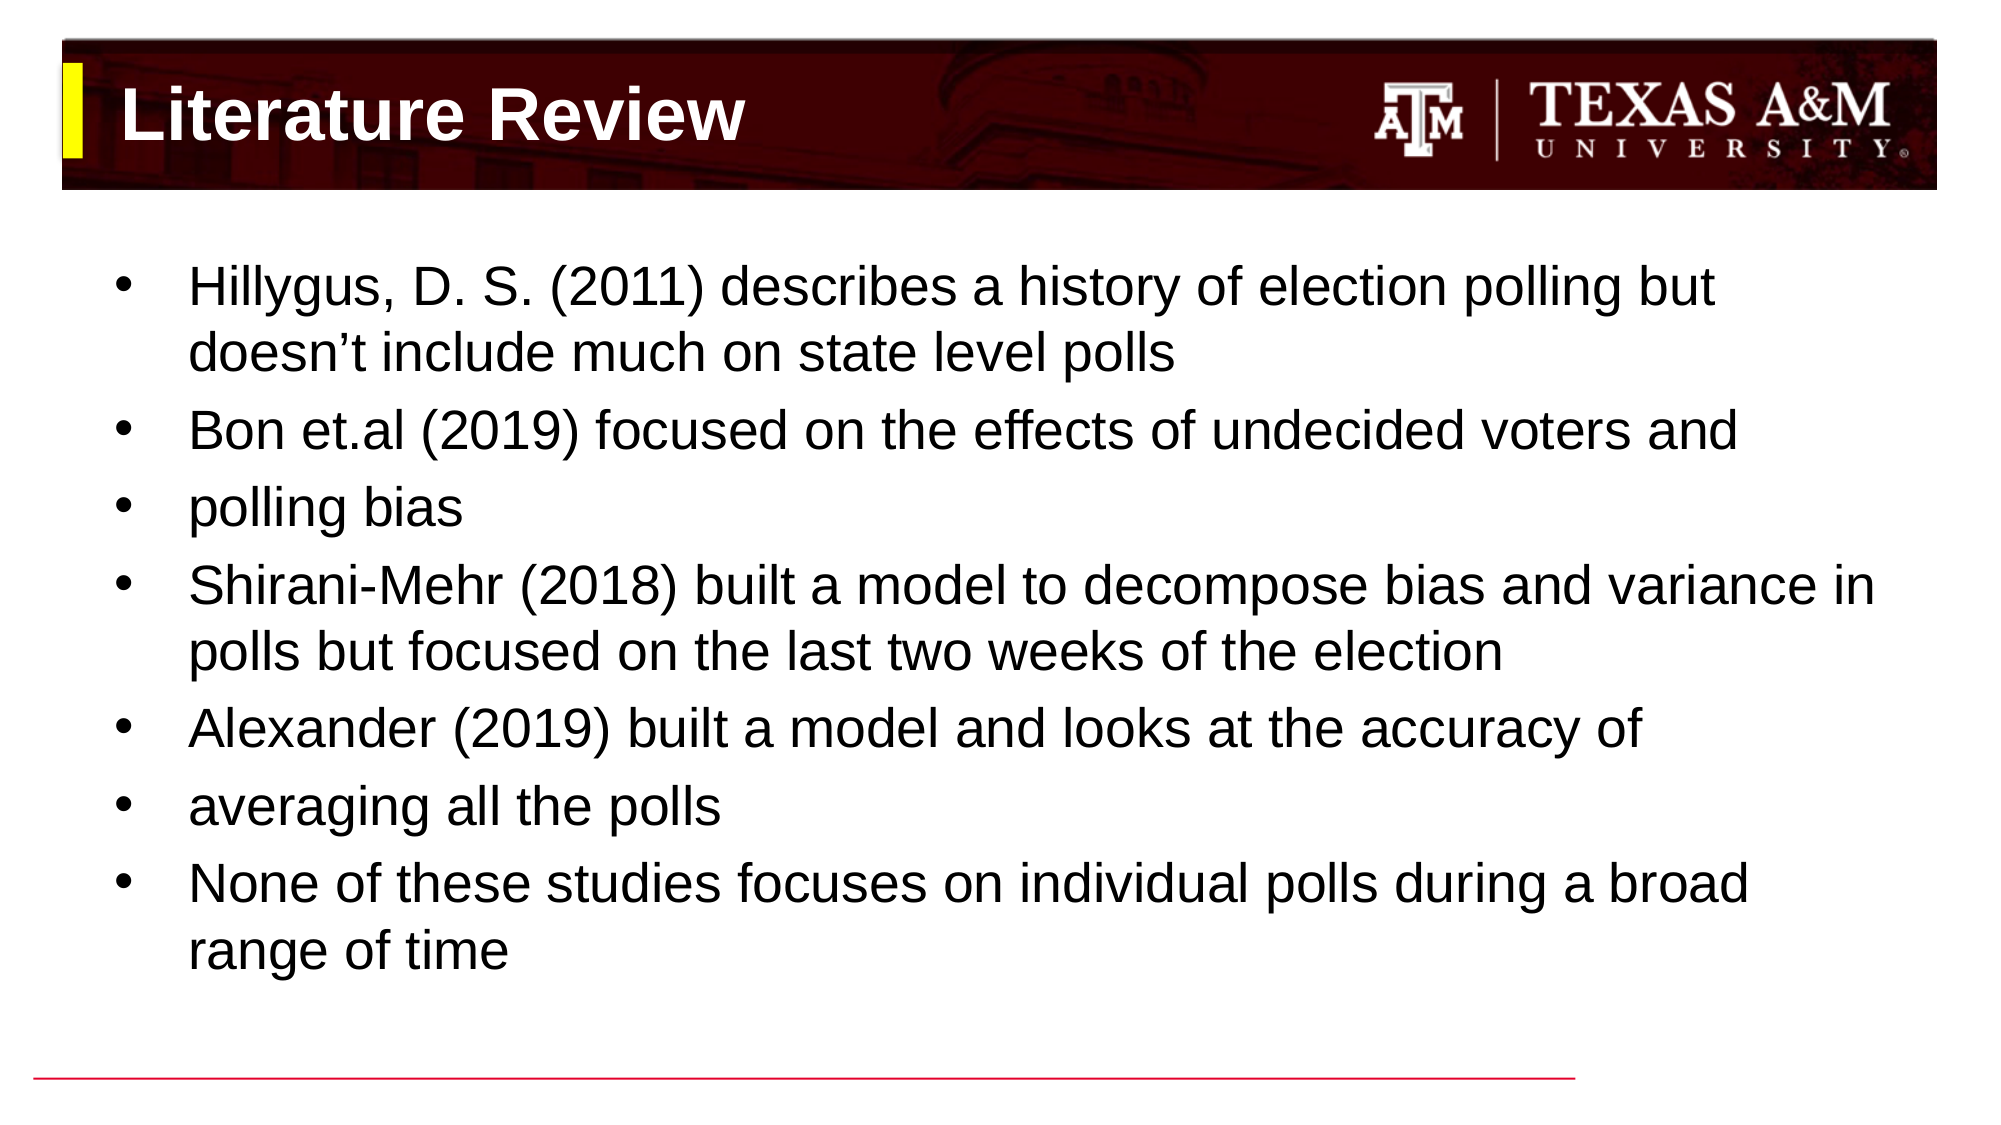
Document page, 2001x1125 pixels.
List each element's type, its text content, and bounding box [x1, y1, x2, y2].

picture [62, 37, 105, 190]
picture [1367, 37, 1937, 190]
title Literature Review [105, 16, 1367, 205]
list Hillygus, D. S. (2011) describes a history of election polling but doesn’t include much on state level polls Bon et.al (2019) focused on the effects of undecided voters and polling bias Shirani-Mehr (2018) built a model to decompose bias and variance in polls but focused on the last two weeks of the election Alexander (2019) built a model and looks at the accuracy of averaging all the polls None of these studies focuses on individual polls during a broad range of time [99, 242, 1900, 1005]
